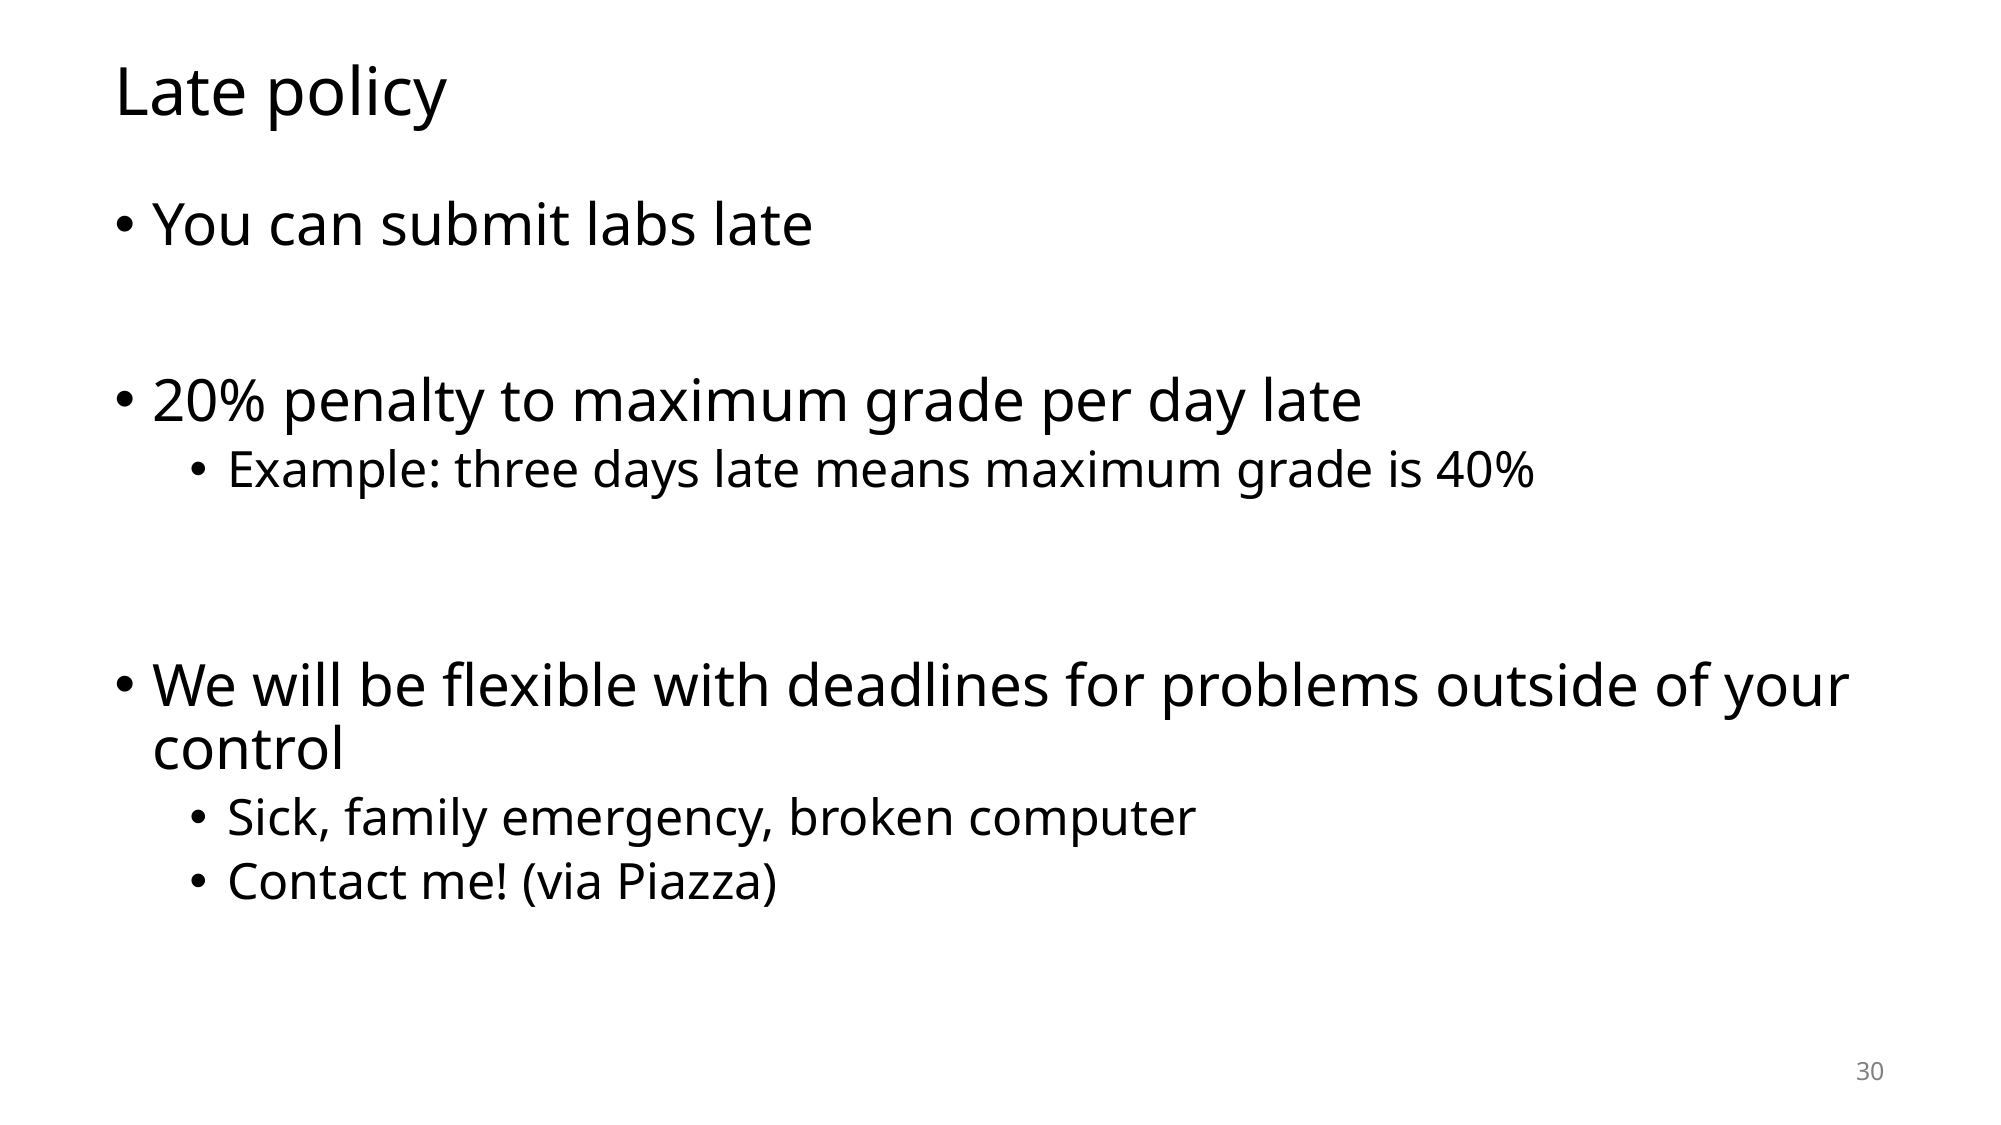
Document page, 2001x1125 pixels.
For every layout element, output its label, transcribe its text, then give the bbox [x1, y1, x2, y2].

list You can submit labs late 20% penalty to maximum grade per day late Example: three days late means maximum grade is 40% We will be flexible with deadlines for problems outside of your control Sick, family emergency, broken computer Contact me! (via Piazza) [99, 187, 1900, 1013]
title Late policy [99, 37, 1900, 150]
slide_number 30 [1749, 1042, 1900, 1103]
